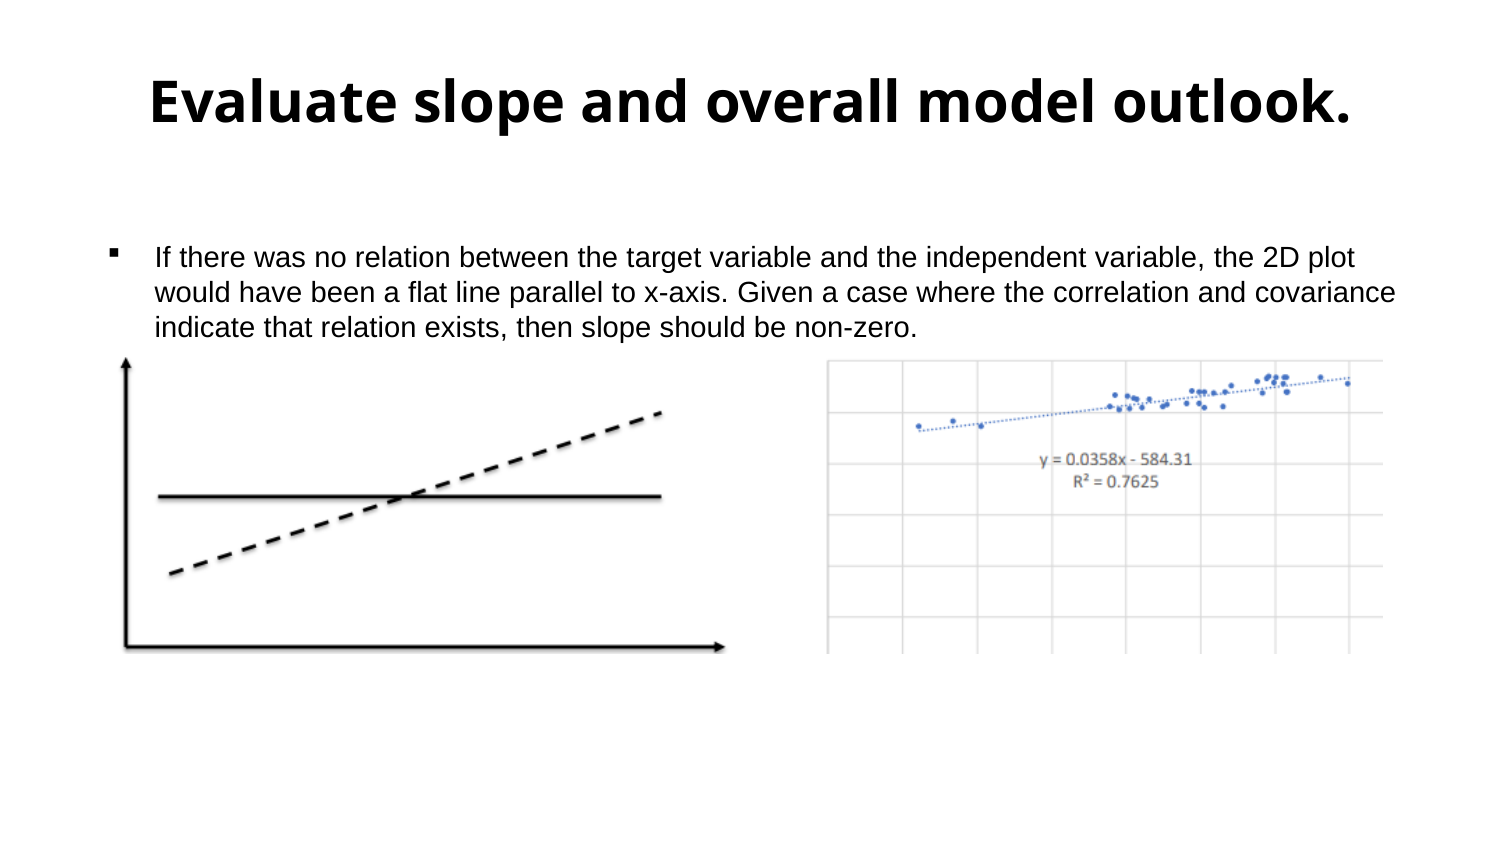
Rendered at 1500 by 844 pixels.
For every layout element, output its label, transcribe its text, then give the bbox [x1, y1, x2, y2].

picture [117, 352, 742, 654]
picture [823, 352, 1383, 654]
text_box If there was no relation between the target variable and the independent variable, the 2D plot would have been a flat line parallel to x-axis. Given a case where the correlation and covariance indicate that relation exists, then slope should be non-zero. [92, 231, 1450, 351]
text_box Evaluate slope and overall model outlook. [52, 30, 1450, 169]
